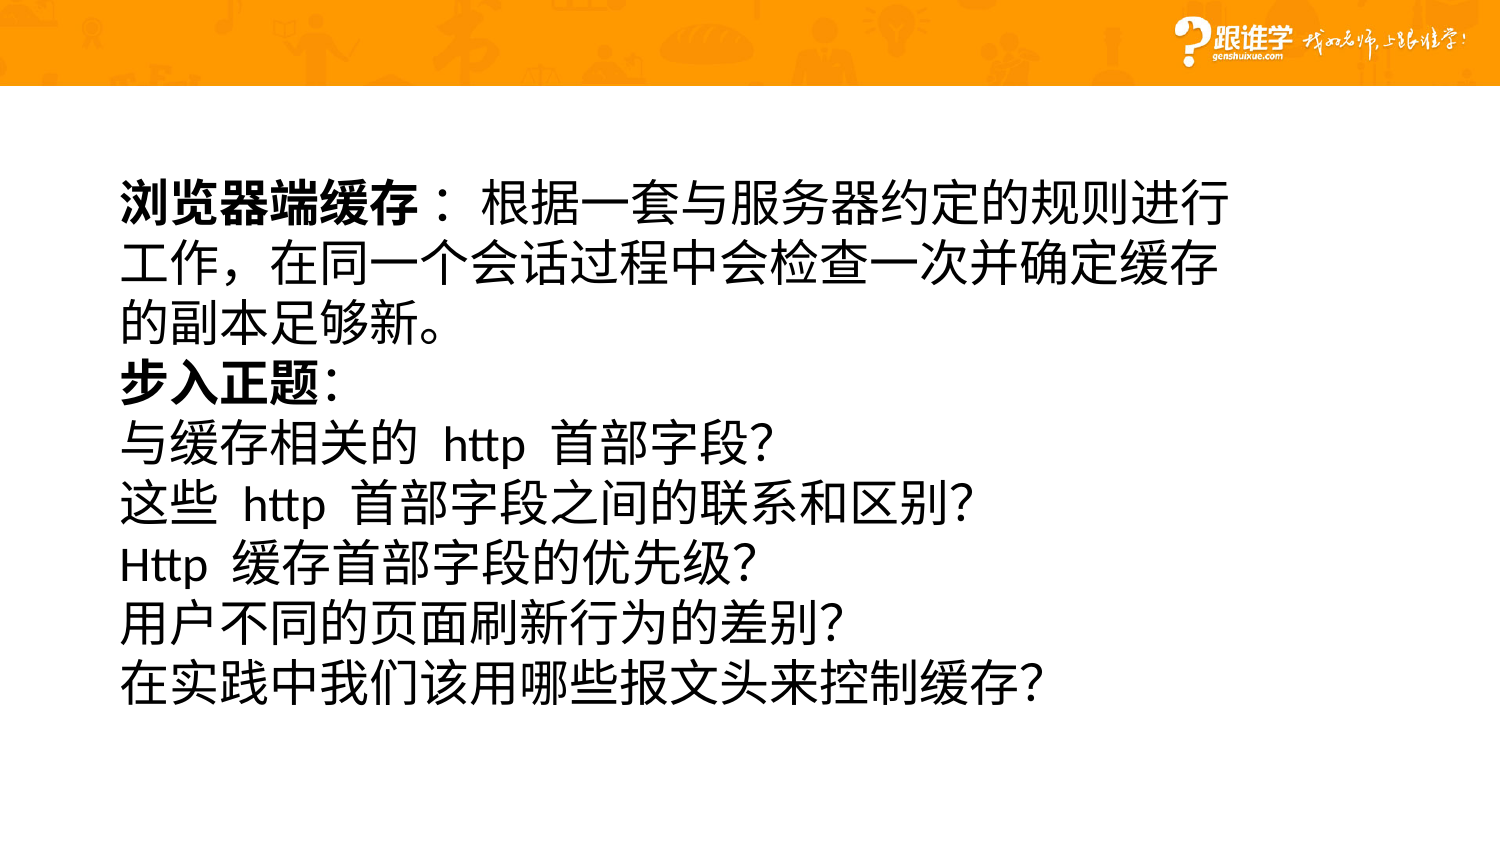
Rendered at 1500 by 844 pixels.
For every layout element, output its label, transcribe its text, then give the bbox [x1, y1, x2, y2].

text_box 浏览器端缓存 ：根据一套与服务器约定的规则进行工作，在同一个会话过程中会检查一次并确定缓存的副本足够新。 步入正题： 与缓存相关的 http 首部字段？ 这些 http 首部字段之间的联系和区别？ Http 缓存首部字段的优先级？ 用户不同的页面刷新行为的差别？ 在实践中我们该用哪些报文头来控制缓存？ [104, 43, 1269, 779]
text_box [0, 0, 1174, 88]
picture [0, 0, 1500, 844]
